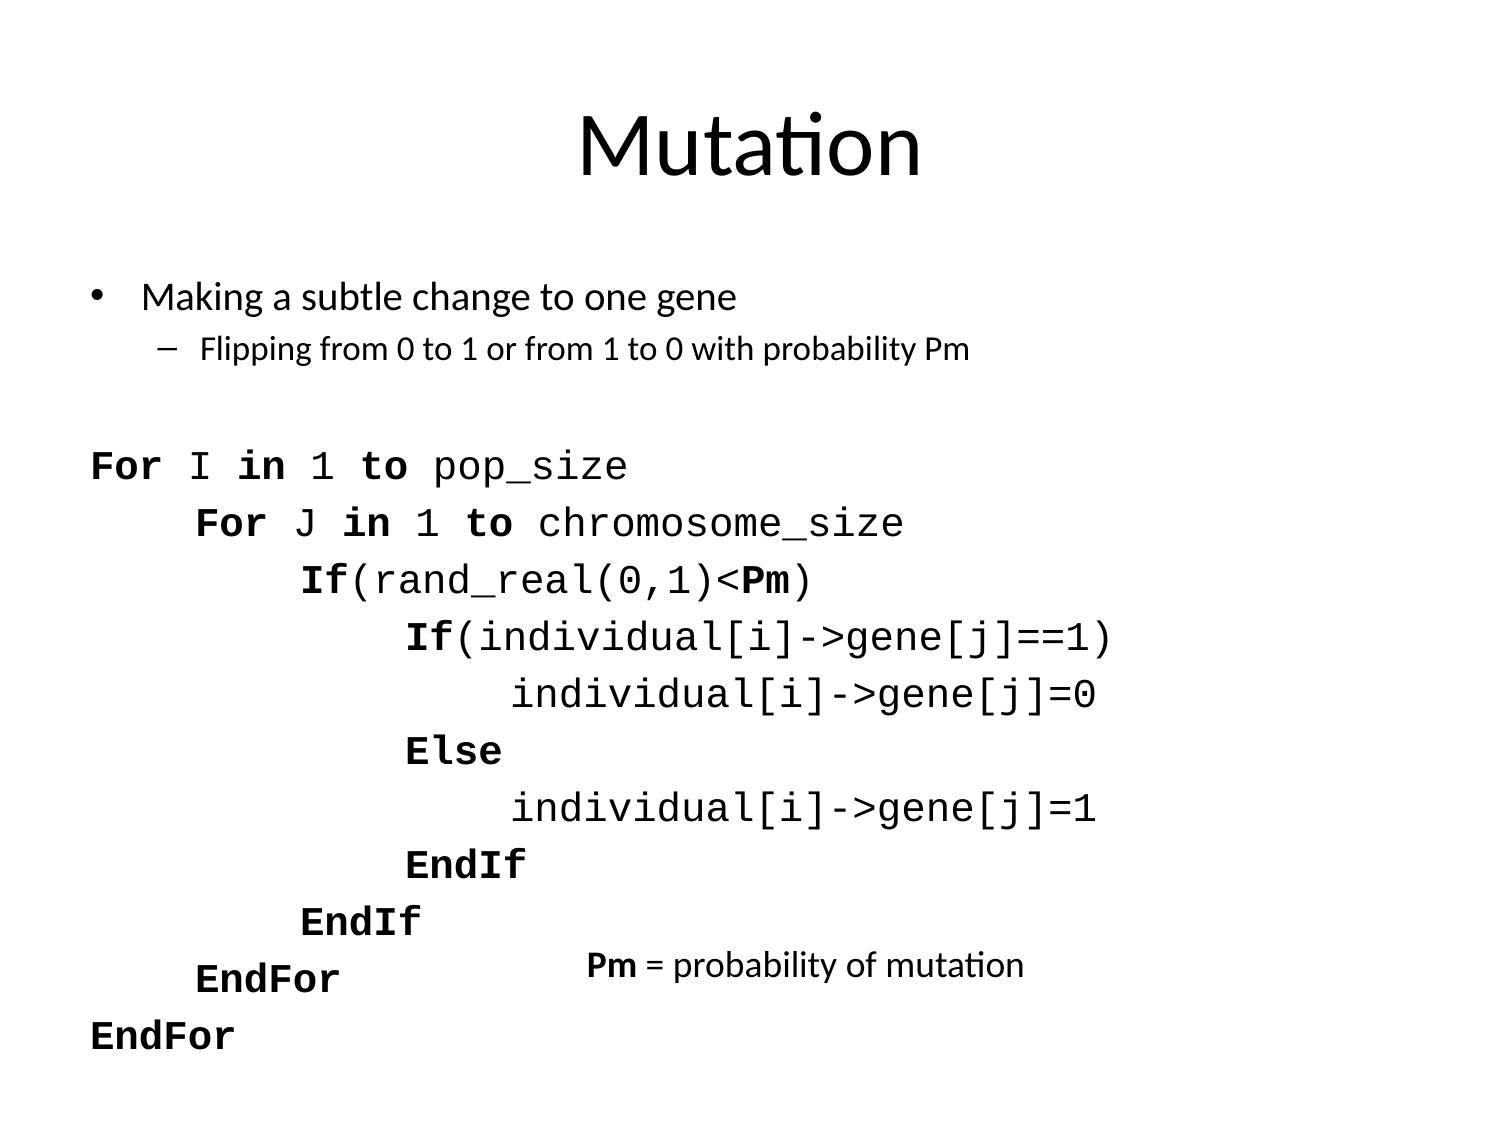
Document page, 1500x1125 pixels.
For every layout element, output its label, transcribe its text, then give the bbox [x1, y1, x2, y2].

title Mutation [75, 45, 1425, 233]
text_box Pm = probability of mutation [572, 932, 1041, 993]
list Making a subtle change to one gene Flipping from 0 to 1 or from 1 to 0 with probability Pm For I in 1 to pop_size For J in 1 to chromosome_size If(rand_real(0,1)<Pm) If(individual[i]->gene[j]==1) individual[i]->gene[j]=0 Else individual[i]->gene[j]=1 EndIf EndIf EndFor EndFor [75, 262, 1425, 1067]
